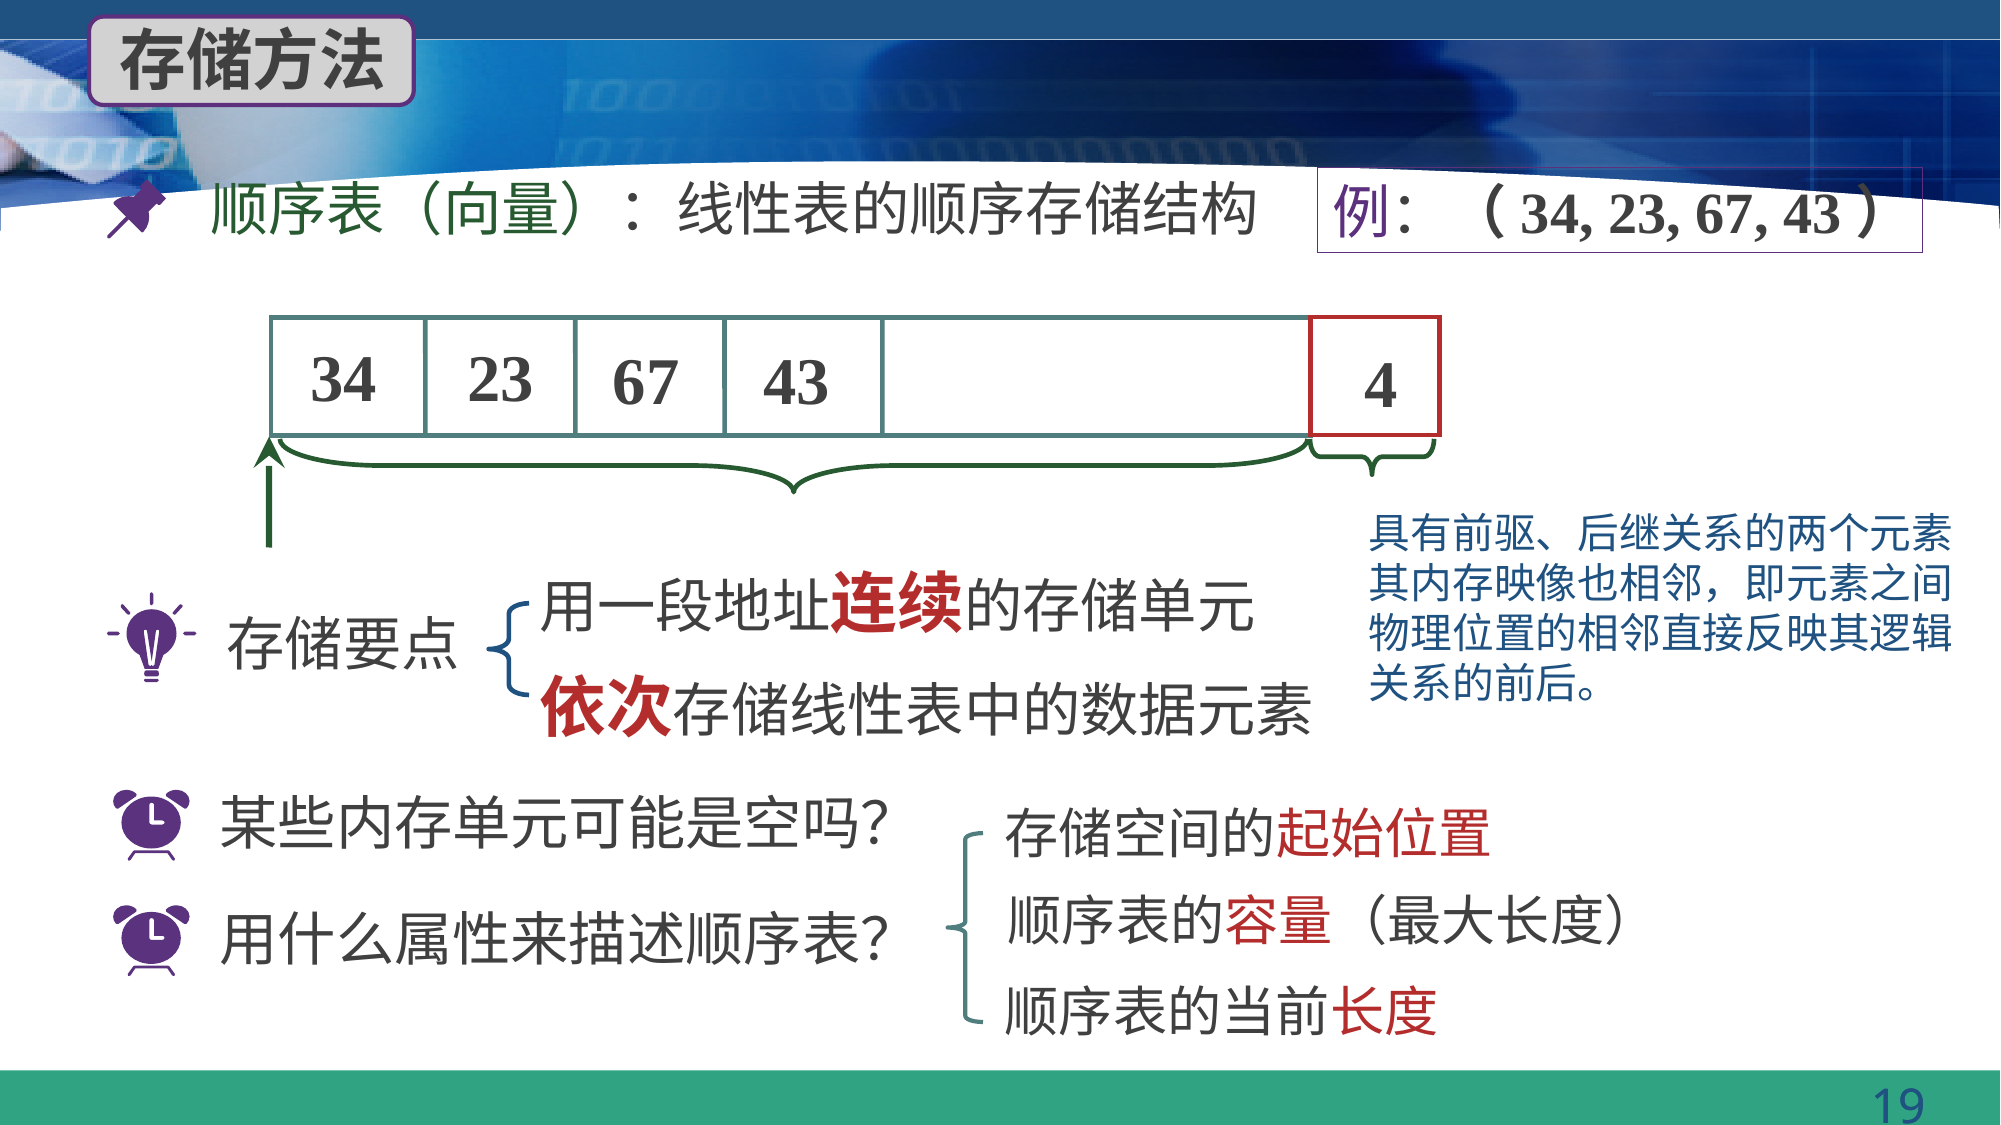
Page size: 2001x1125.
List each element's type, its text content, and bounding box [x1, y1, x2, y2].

text_box 顺序表（向量）：线性表的顺序存储结构 [195, 165, 1293, 250]
text_box 存储方法 [104, 10, 423, 105]
picture [0, 40, 2000, 213]
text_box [112, 778, 976, 866]
text_box 具有前驱、后继关系的两个元素其内存映像也相邻，即元素之间物理位置的相邻直接反映其逻辑关系的前后。 [1439, 499, 2000, 714]
text_box 4 [1313, 317, 1440, 436]
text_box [270, 317, 1311, 435]
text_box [947, 791, 1677, 1051]
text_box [106, 179, 167, 239]
text_box 例：（34, 23, 67, 43） [1317, 167, 1923, 253]
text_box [106, 528, 1488, 755]
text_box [268, 436, 1435, 548]
text_box [86, 14, 408, 108]
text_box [112, 894, 942, 981]
